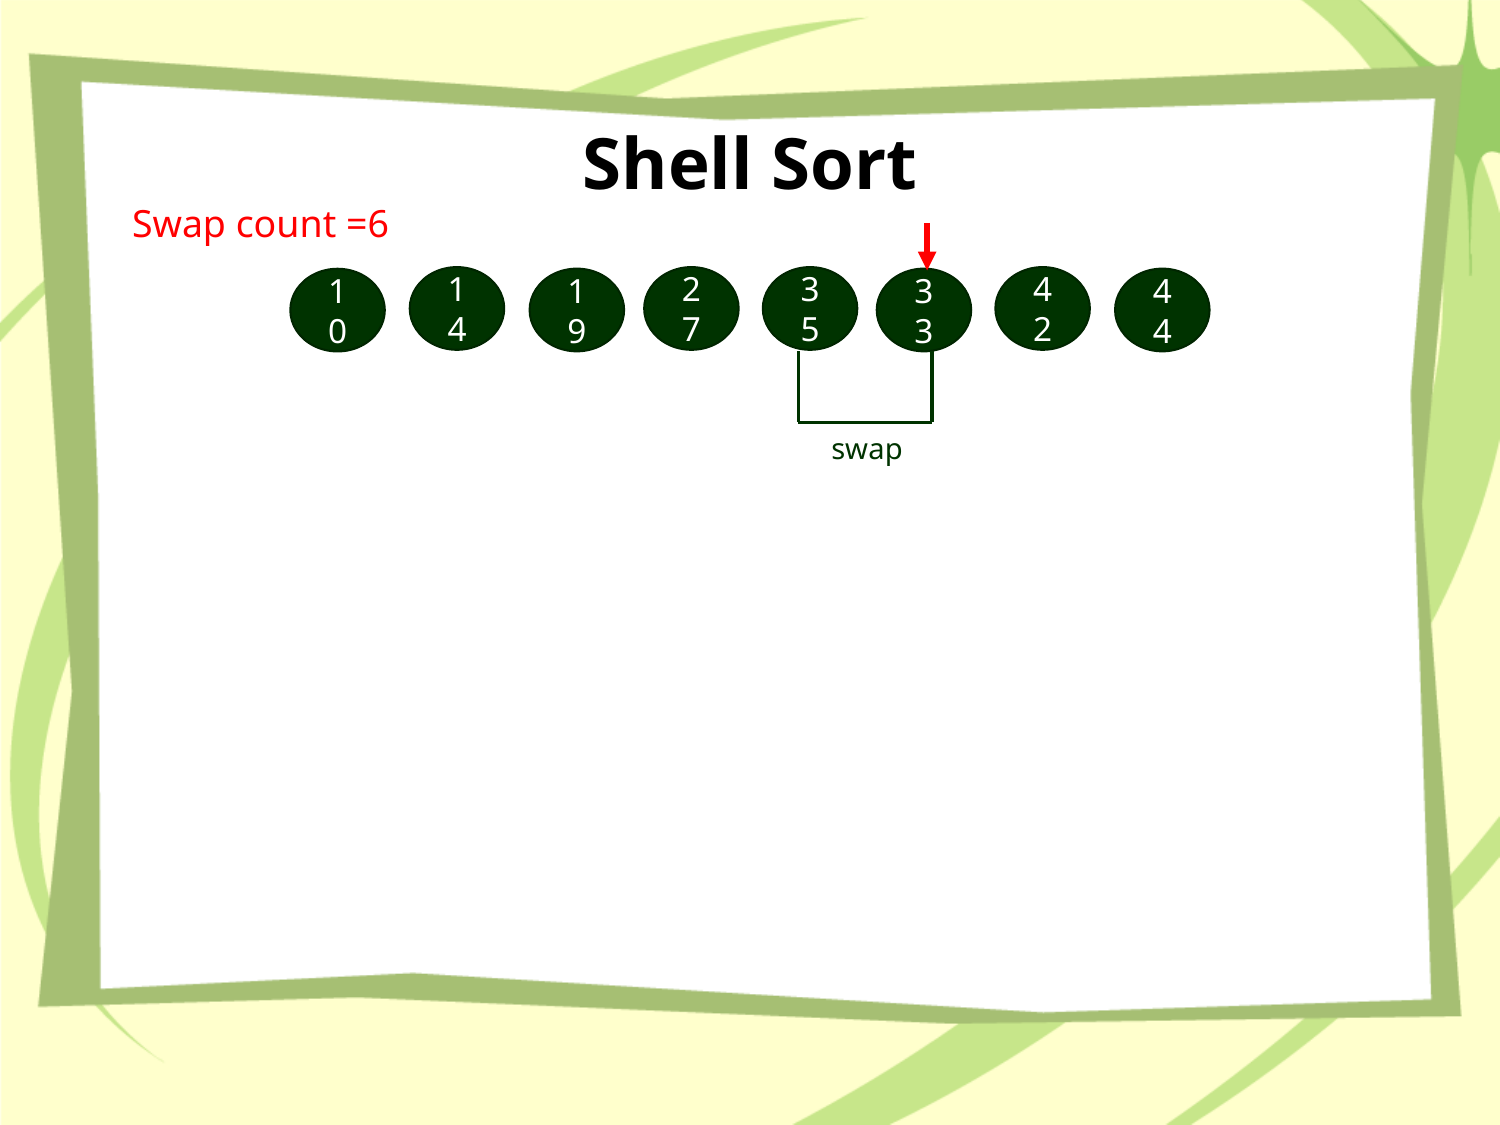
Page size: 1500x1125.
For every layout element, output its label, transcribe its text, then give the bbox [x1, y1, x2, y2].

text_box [790, 351, 944, 475]
picture [0, 0, 1500, 1125]
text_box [290, 267, 1210, 352]
text_box Swap count =6 [107, 192, 521, 253]
title Shell Sort [75, 101, 1425, 220]
text_box [159, 243, 1341, 919]
